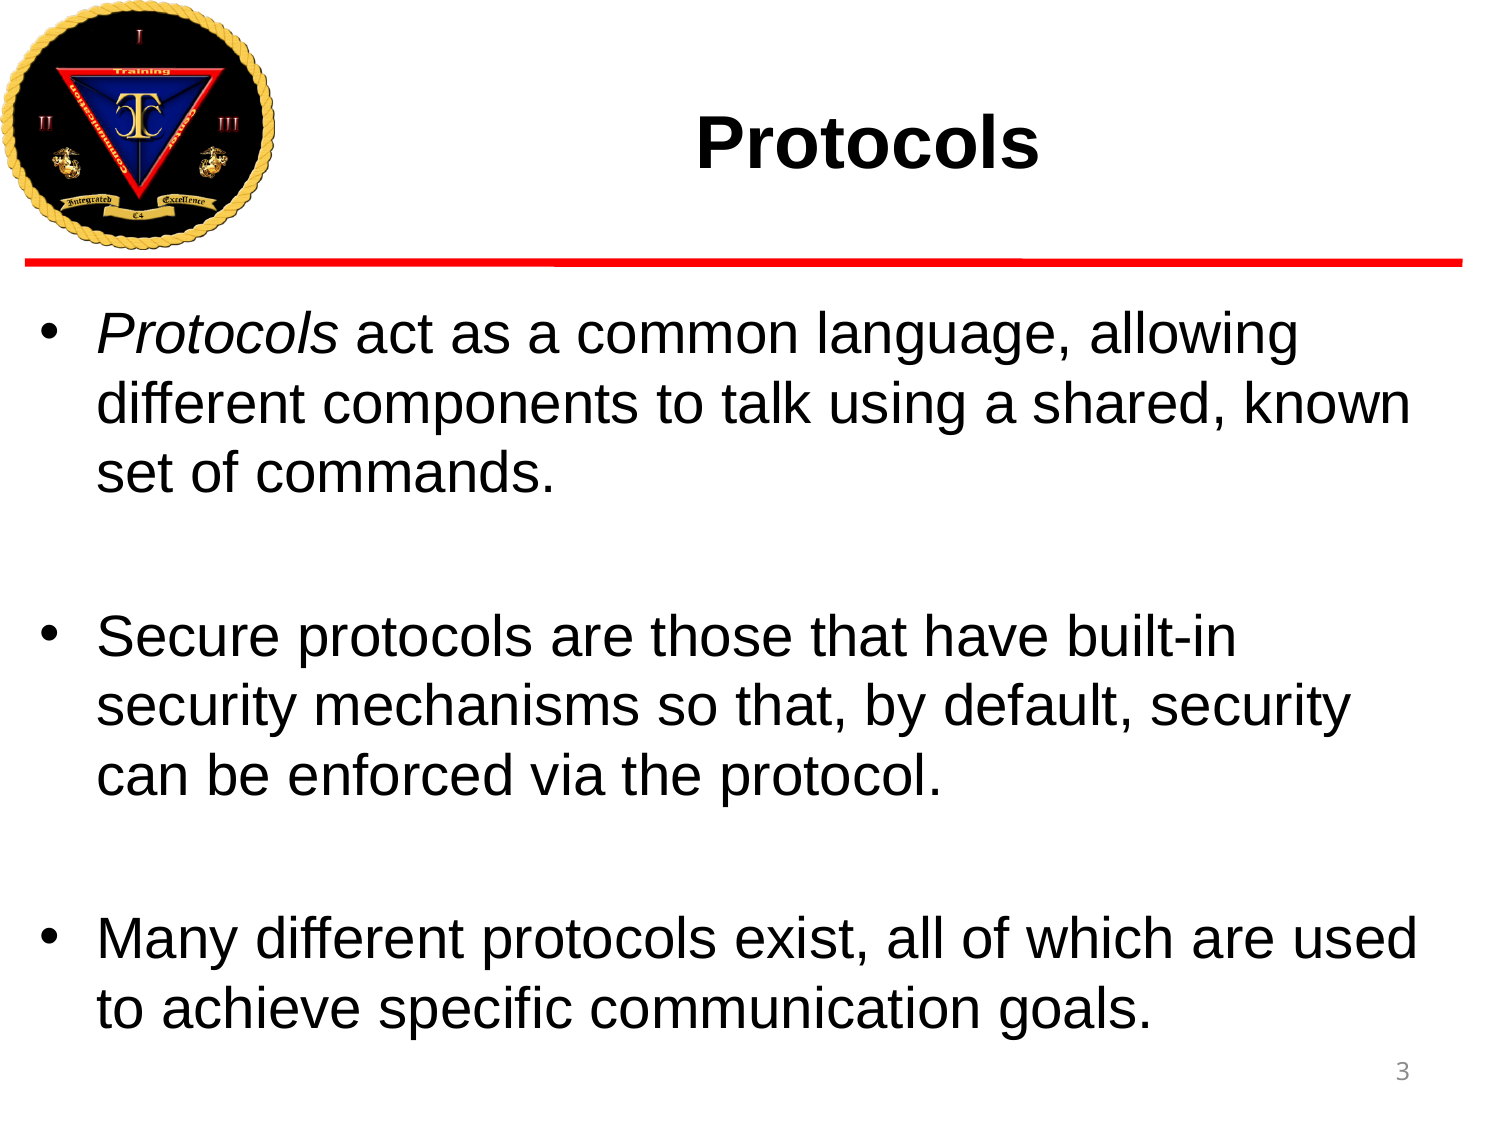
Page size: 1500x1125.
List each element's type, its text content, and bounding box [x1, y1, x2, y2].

list Protocols act as a common language, allowing different components to talk using a shared, known set of commands. Secure protocols are those that have built-in security mechanisms so that, by default, security can be enforced via the protocol. Many different protocols exist, all of which are used to achieve specific communication goals. [24, 287, 1463, 1125]
picture [0, 0, 275, 250]
slide_number 3 [1074, 1042, 1425, 1103]
title Protocols [274, 44, 1463, 233]
